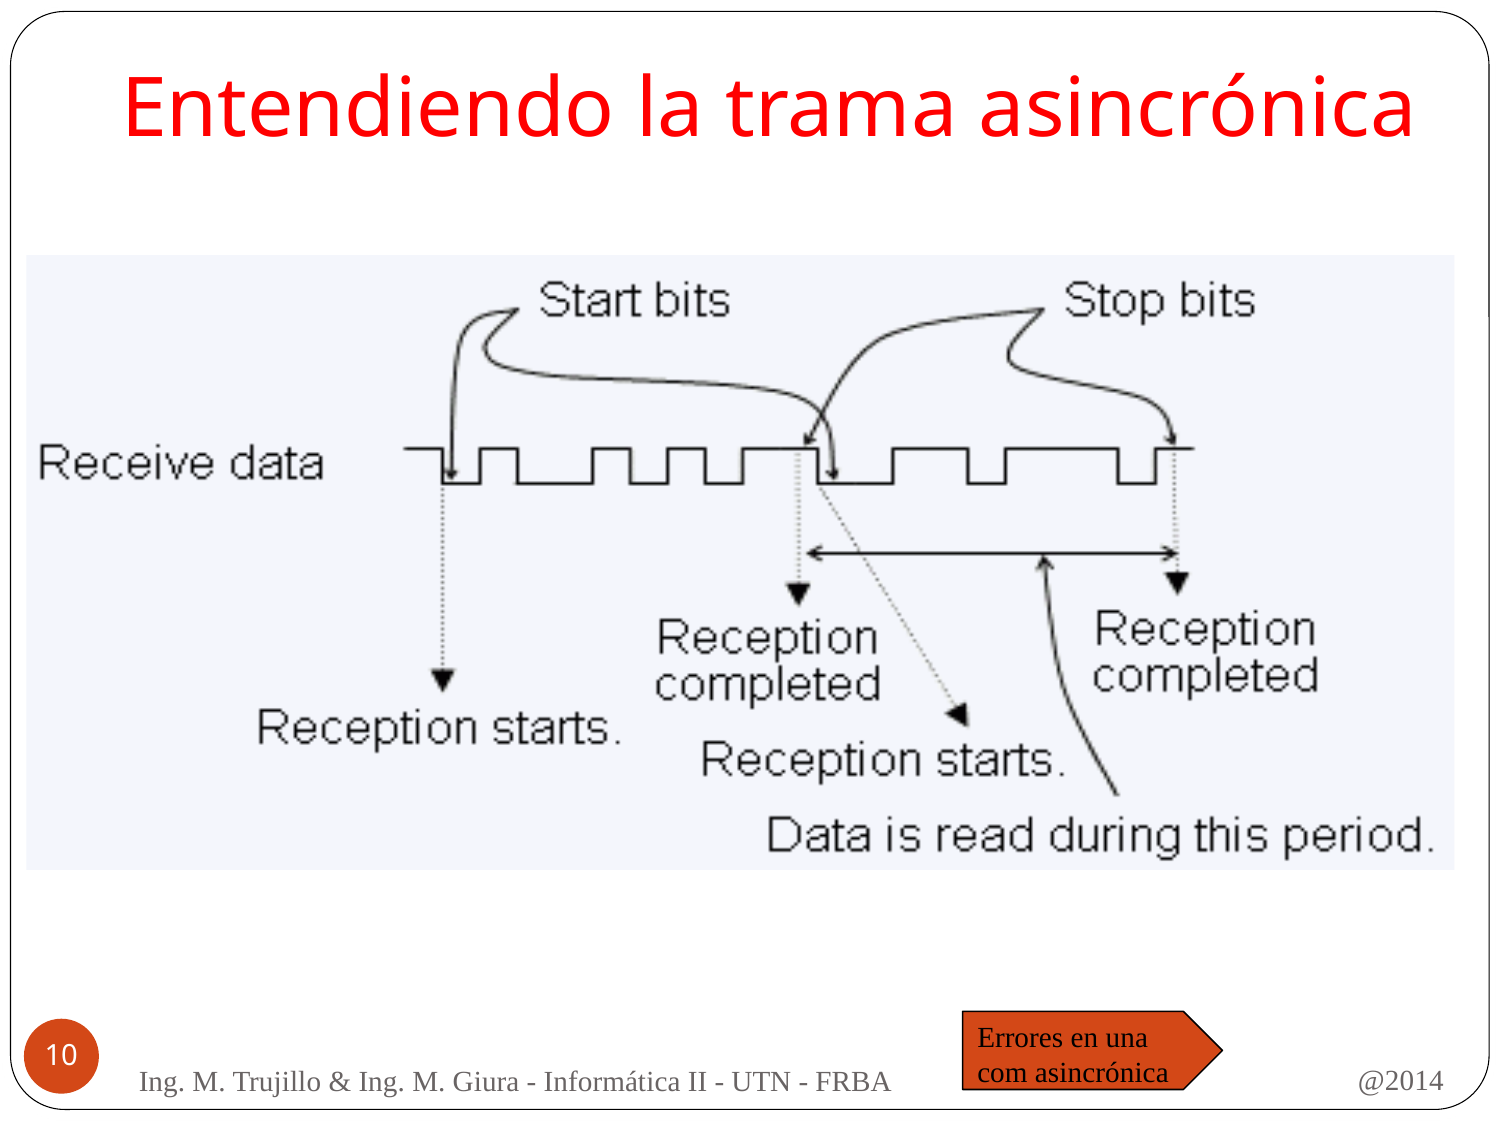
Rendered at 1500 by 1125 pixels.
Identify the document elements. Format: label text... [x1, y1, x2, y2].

title Entendiendo la trama asincrónica [100, 42, 1438, 168]
picture [25, 254, 1455, 870]
footer Ing. M. Trujillo & Ing. M. Giura - Informática II - UTN - FRBA [123, 1042, 913, 1118]
text_box Errores en una com asincrónica [962, 1011, 1223, 1090]
slide_number 10 [23, 1018, 99, 1094]
slide_number @2014 [1052, 1039, 1459, 1118]
